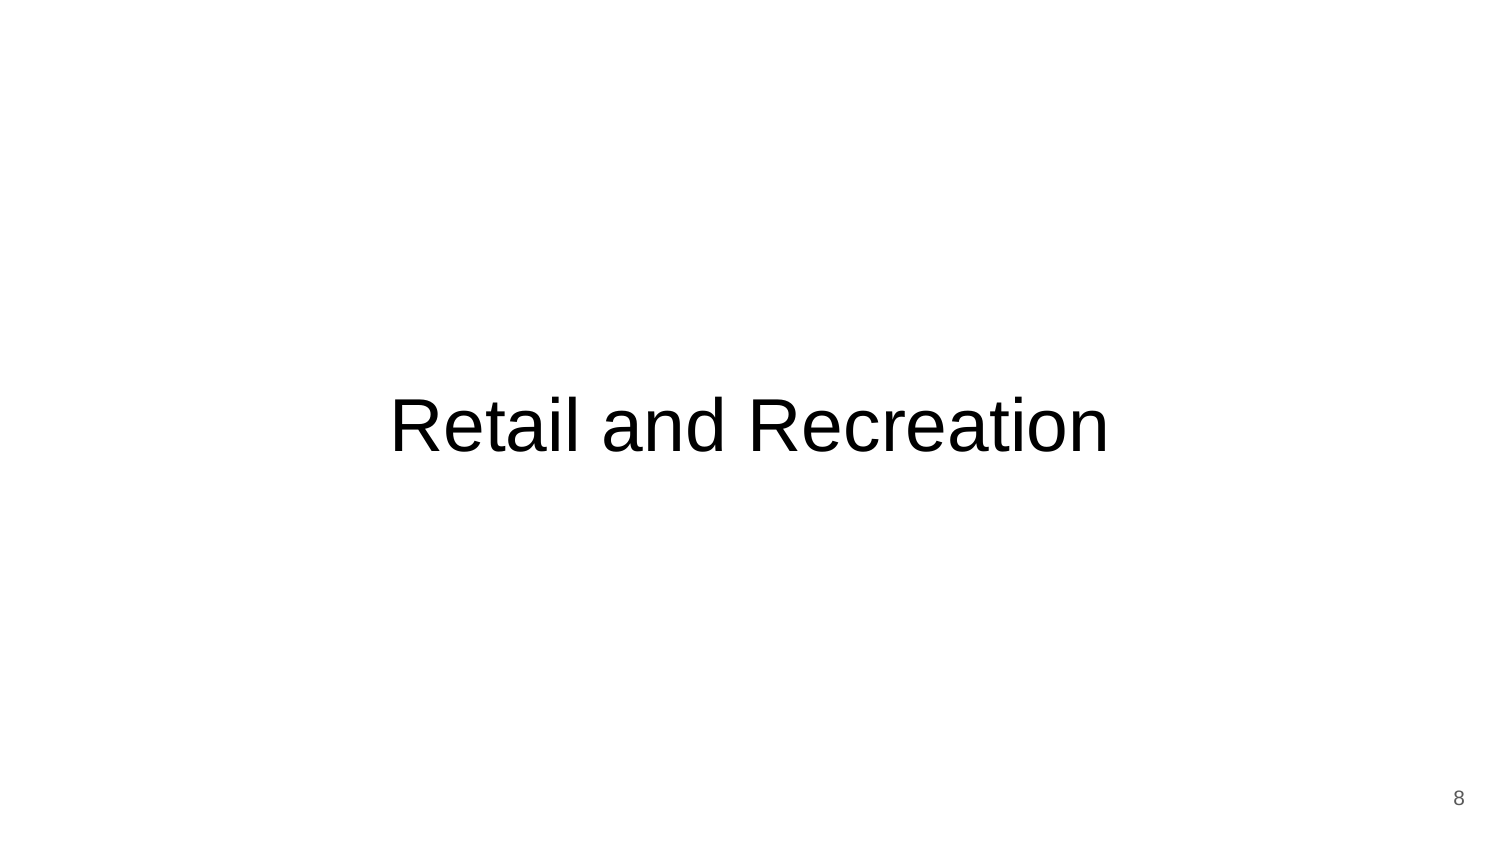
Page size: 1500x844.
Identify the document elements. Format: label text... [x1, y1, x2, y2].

title Retail and Recreation [51, 352, 1449, 491]
slide_number ‹#› [1389, 764, 1480, 830]
